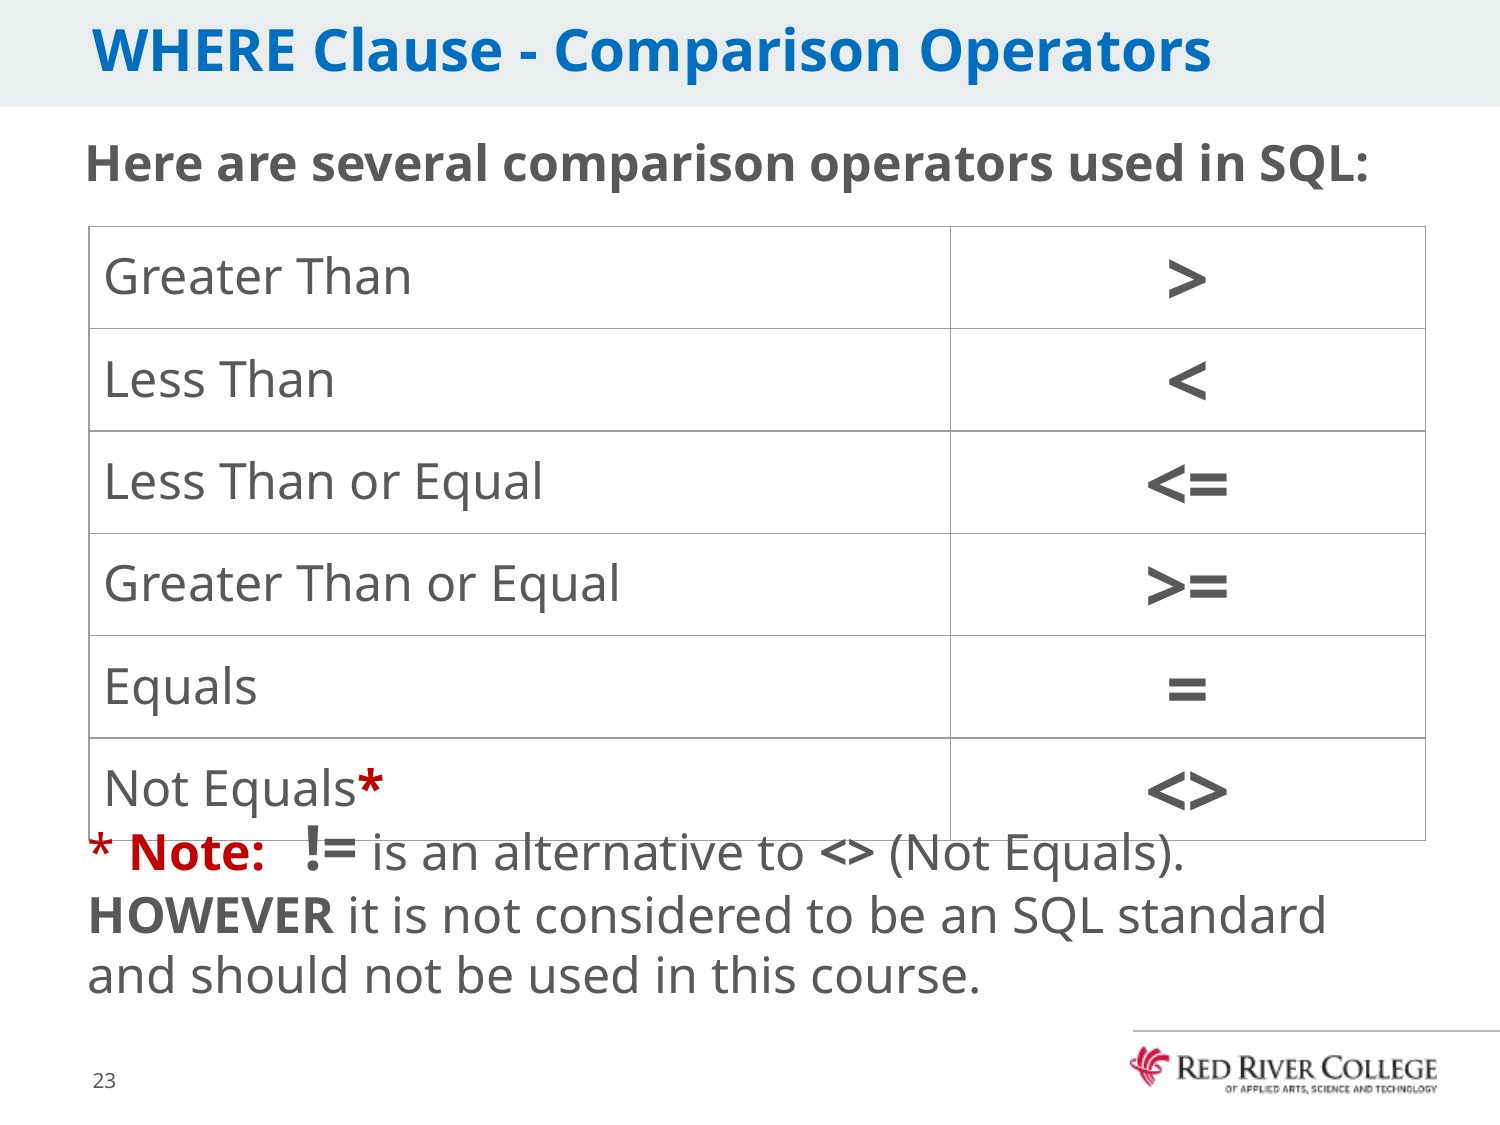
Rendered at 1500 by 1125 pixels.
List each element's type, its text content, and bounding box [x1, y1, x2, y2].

table_cell Equals [90, 636, 950, 737]
table_cell Greater Than or Equal [90, 534, 950, 635]
title WHERE Clause - Comparison Operators [77, 13, 1415, 96]
table_header > [951, 227, 1425, 328]
table_cell = [951, 636, 1425, 737]
text_box * Note: != is an alternative to <> (Not Equals). HOWEVER it is not considered to be an SQL standard and should not be used in this course. [72, 793, 1403, 907]
table_cell <> [951, 739, 1425, 840]
picture [1130, 1046, 1437, 1094]
table_cell >= [951, 534, 1425, 635]
table_cell < [951, 329, 1425, 430]
table_header Greater Than [90, 227, 950, 328]
table_cell <= [951, 432, 1425, 533]
table_cell Not Equals* [90, 739, 950, 793]
slide_number 23 [77, 1038, 263, 1125]
list Here are several comparison operators used in SQL: [70, 124, 1426, 207]
table_cell Less Than or Equal [90, 432, 950, 533]
table_cell Less Than [90, 329, 950, 430]
